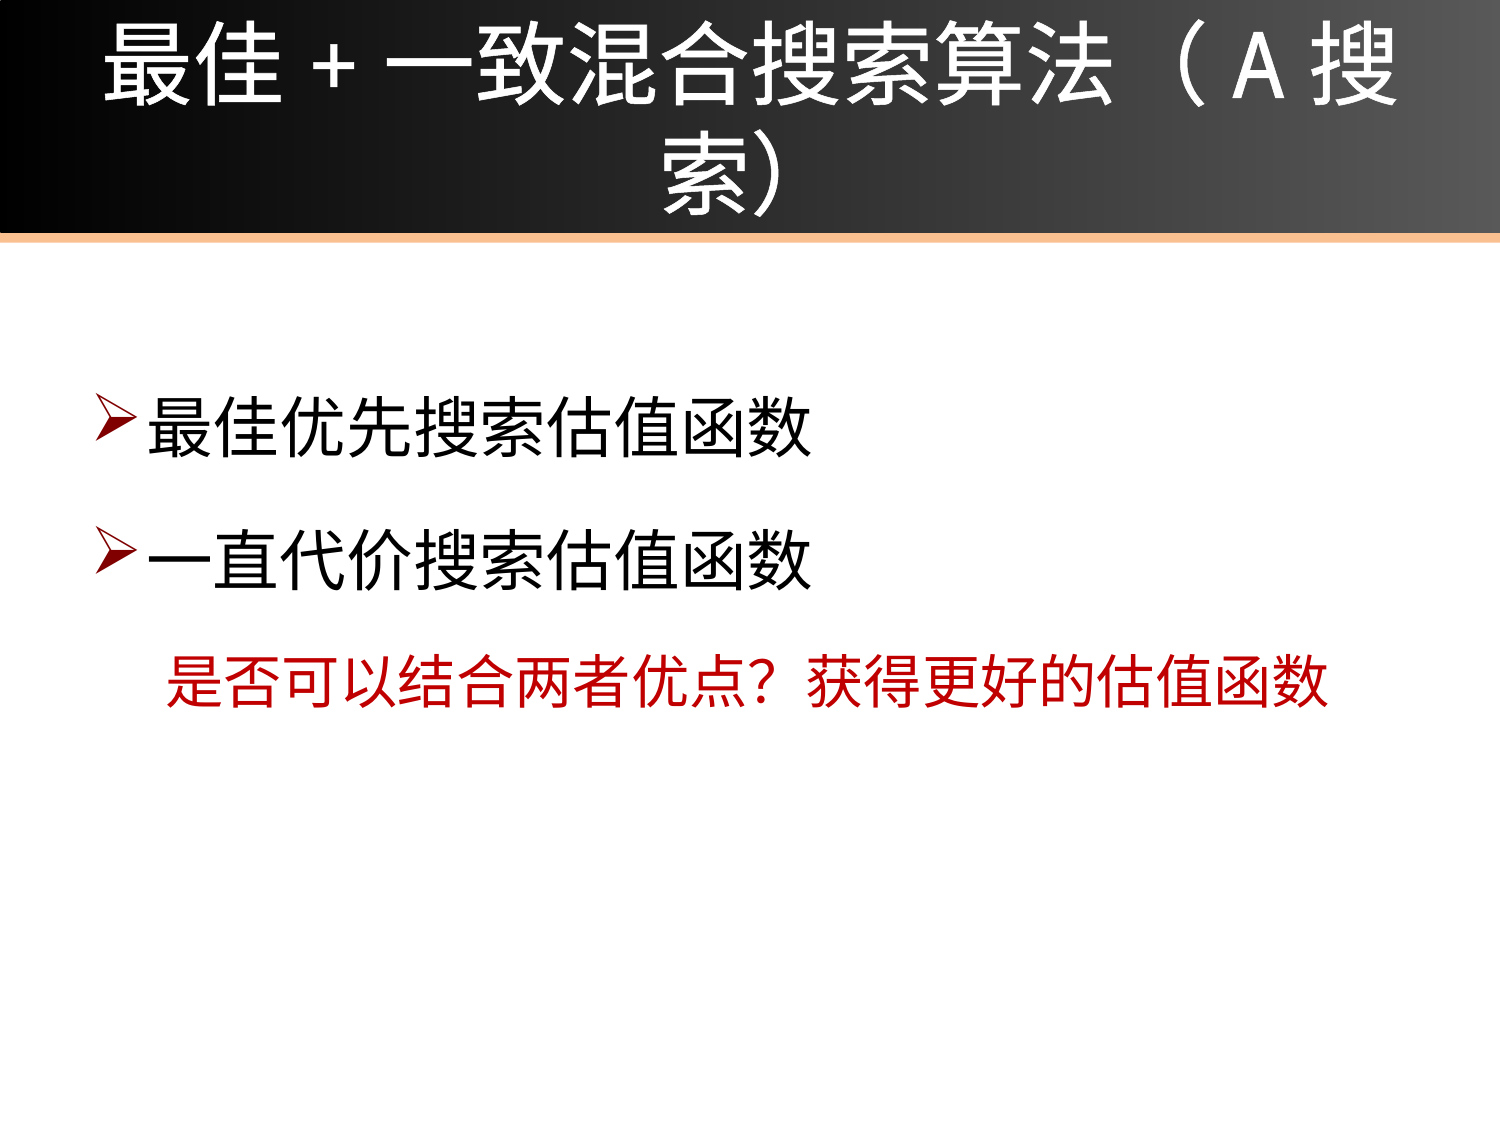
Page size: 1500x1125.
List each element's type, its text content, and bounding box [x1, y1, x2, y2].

title 最佳+一致混合搜索算法（A搜索） [0, 0, 1500, 233]
list 最佳优先搜索估值函数 一直代价搜索估值函数 是否可以结合两者优点？获得更好的估值函数 [75, 338, 1425, 935]
